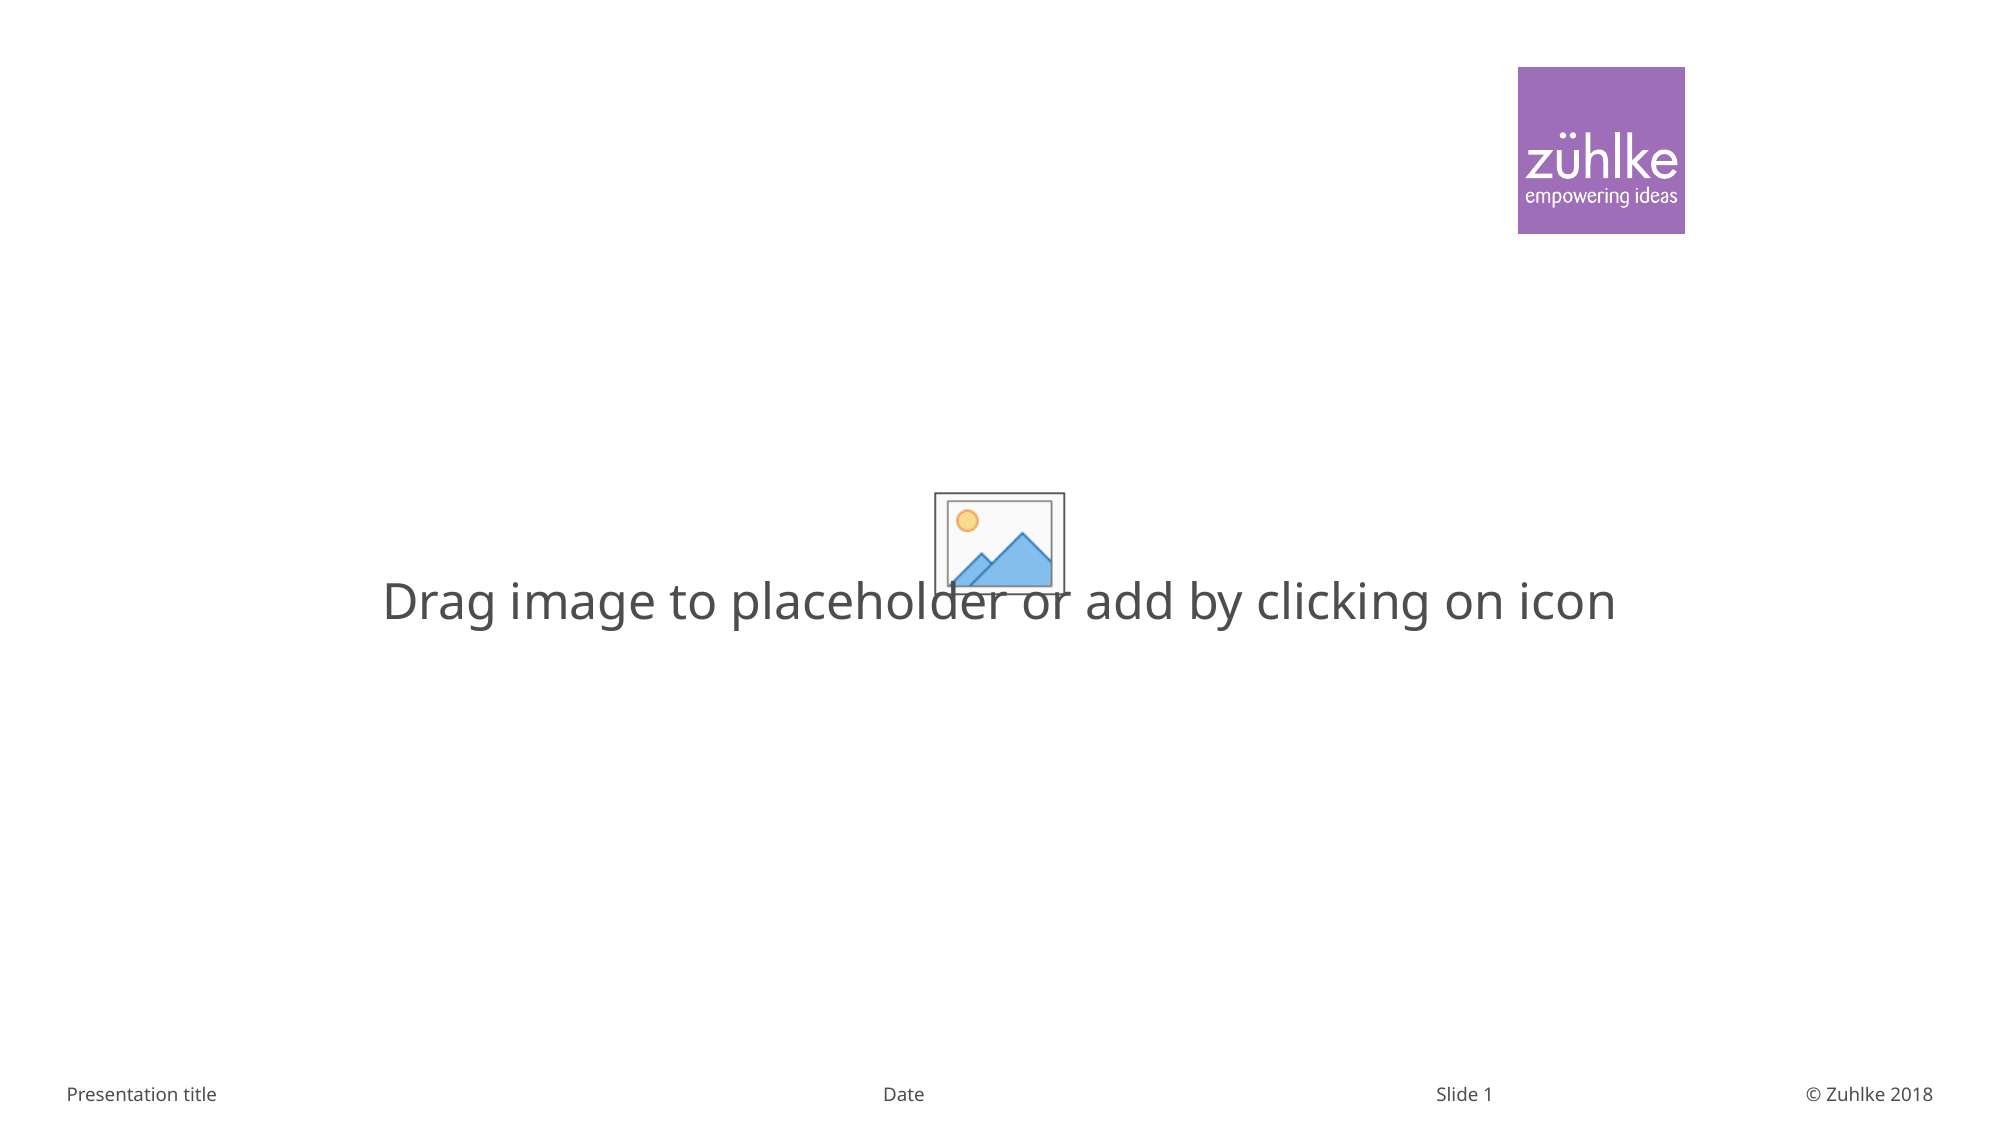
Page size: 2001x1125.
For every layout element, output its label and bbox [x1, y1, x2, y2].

picture [66, 294, 1934, 794]
